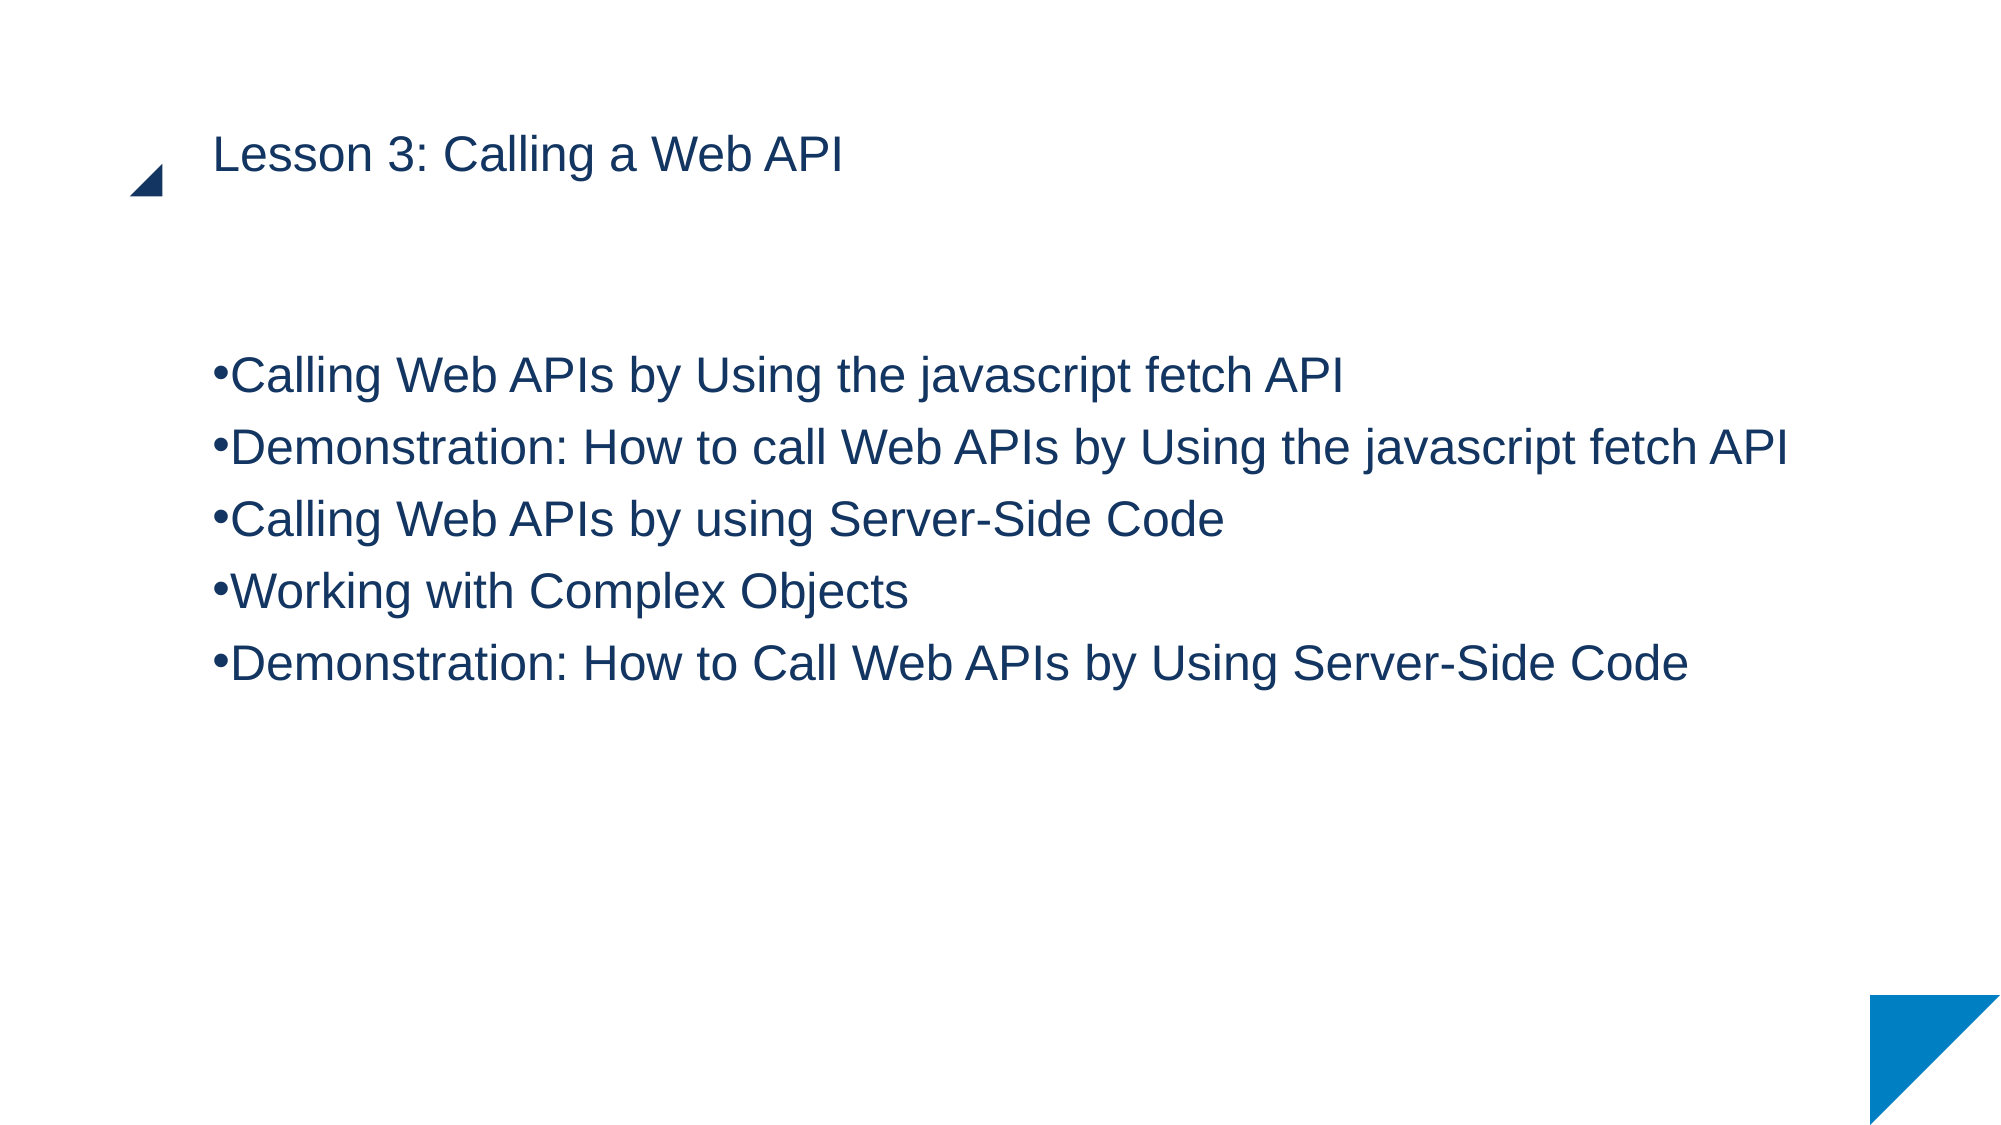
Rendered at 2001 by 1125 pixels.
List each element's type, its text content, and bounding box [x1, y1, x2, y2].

list Calling Web APIs by Using the javascript fetch API Demonstration: How to call Web APIs by Using the javascript fetch API Calling Web APIs by using Server-Side Code Working with Complex Objects Demonstration: How to Call Web APIs by Using Server-Side Code [212, 330, 1831, 1010]
title Lesson 3: Calling a Web API [212, 118, 1831, 330]
